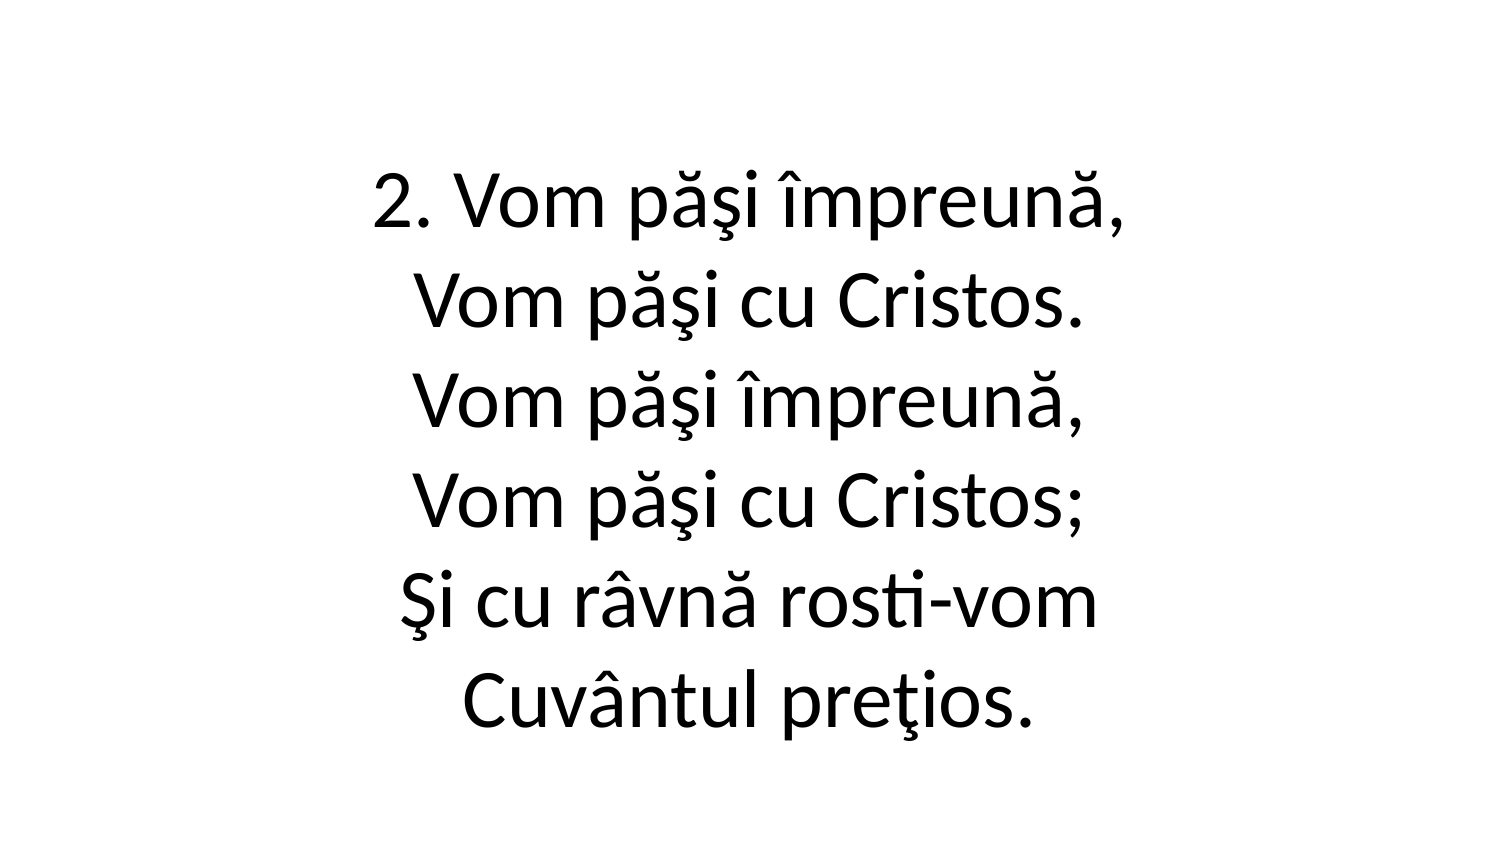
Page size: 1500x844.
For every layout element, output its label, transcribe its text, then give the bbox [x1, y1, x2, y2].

text_box 2. Vom păşi împreună, Vom păşi cu Cristos. Vom păşi împreună, Vom păşi cu Cristos; Şi cu râvnă rosti-vom Cuvântul preţios. [357, 92, 1143, 752]
